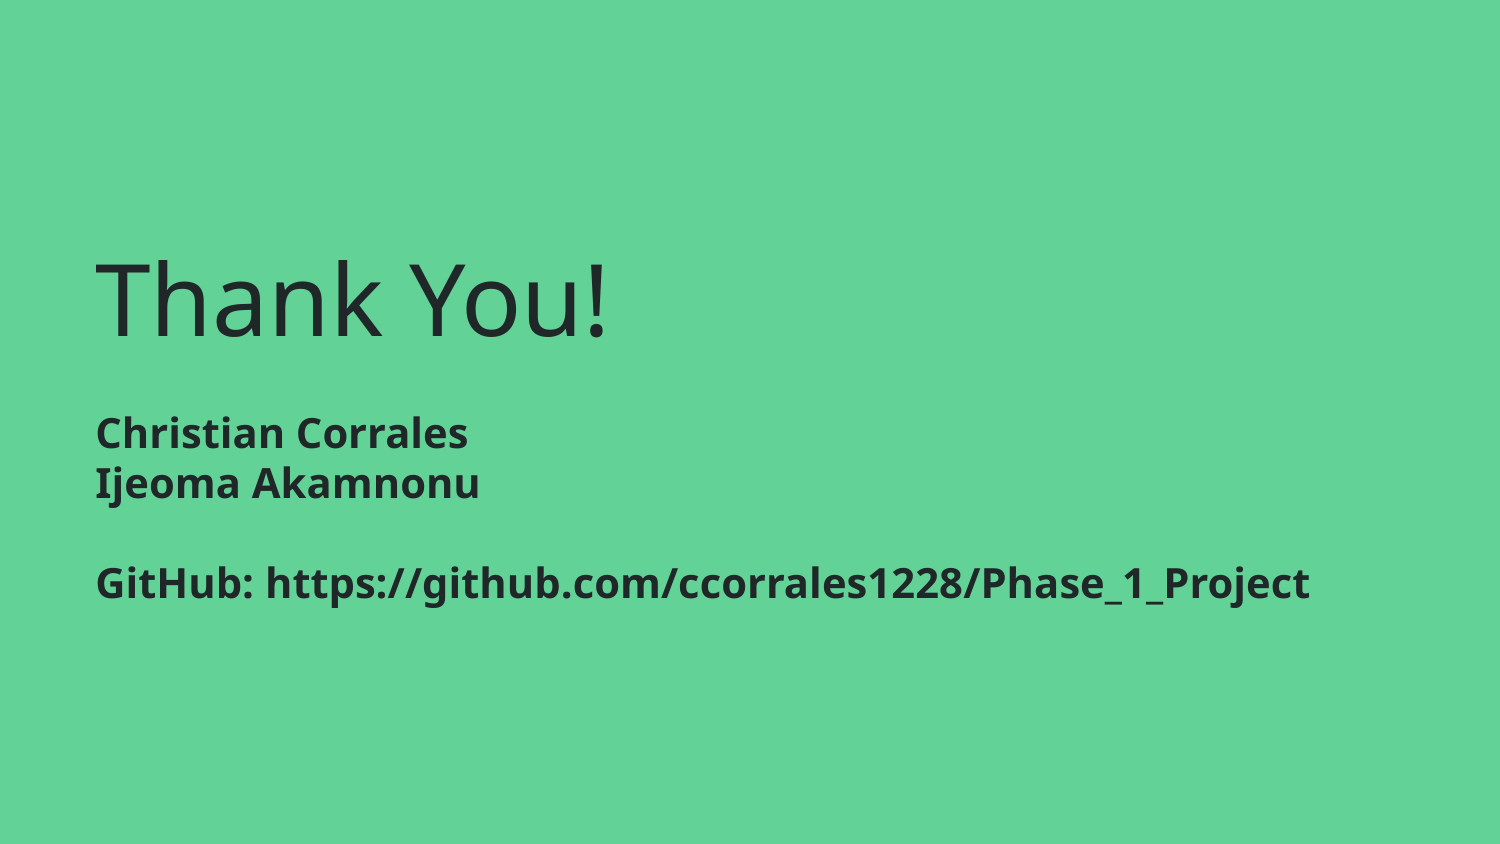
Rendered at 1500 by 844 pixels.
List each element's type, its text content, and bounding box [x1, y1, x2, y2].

title Thank You! Christian Corrales Ijeoma Akamnonu GitHub: https://github.com/ccorrales1228/Phase_1_Project [80, 86, 1347, 758]
